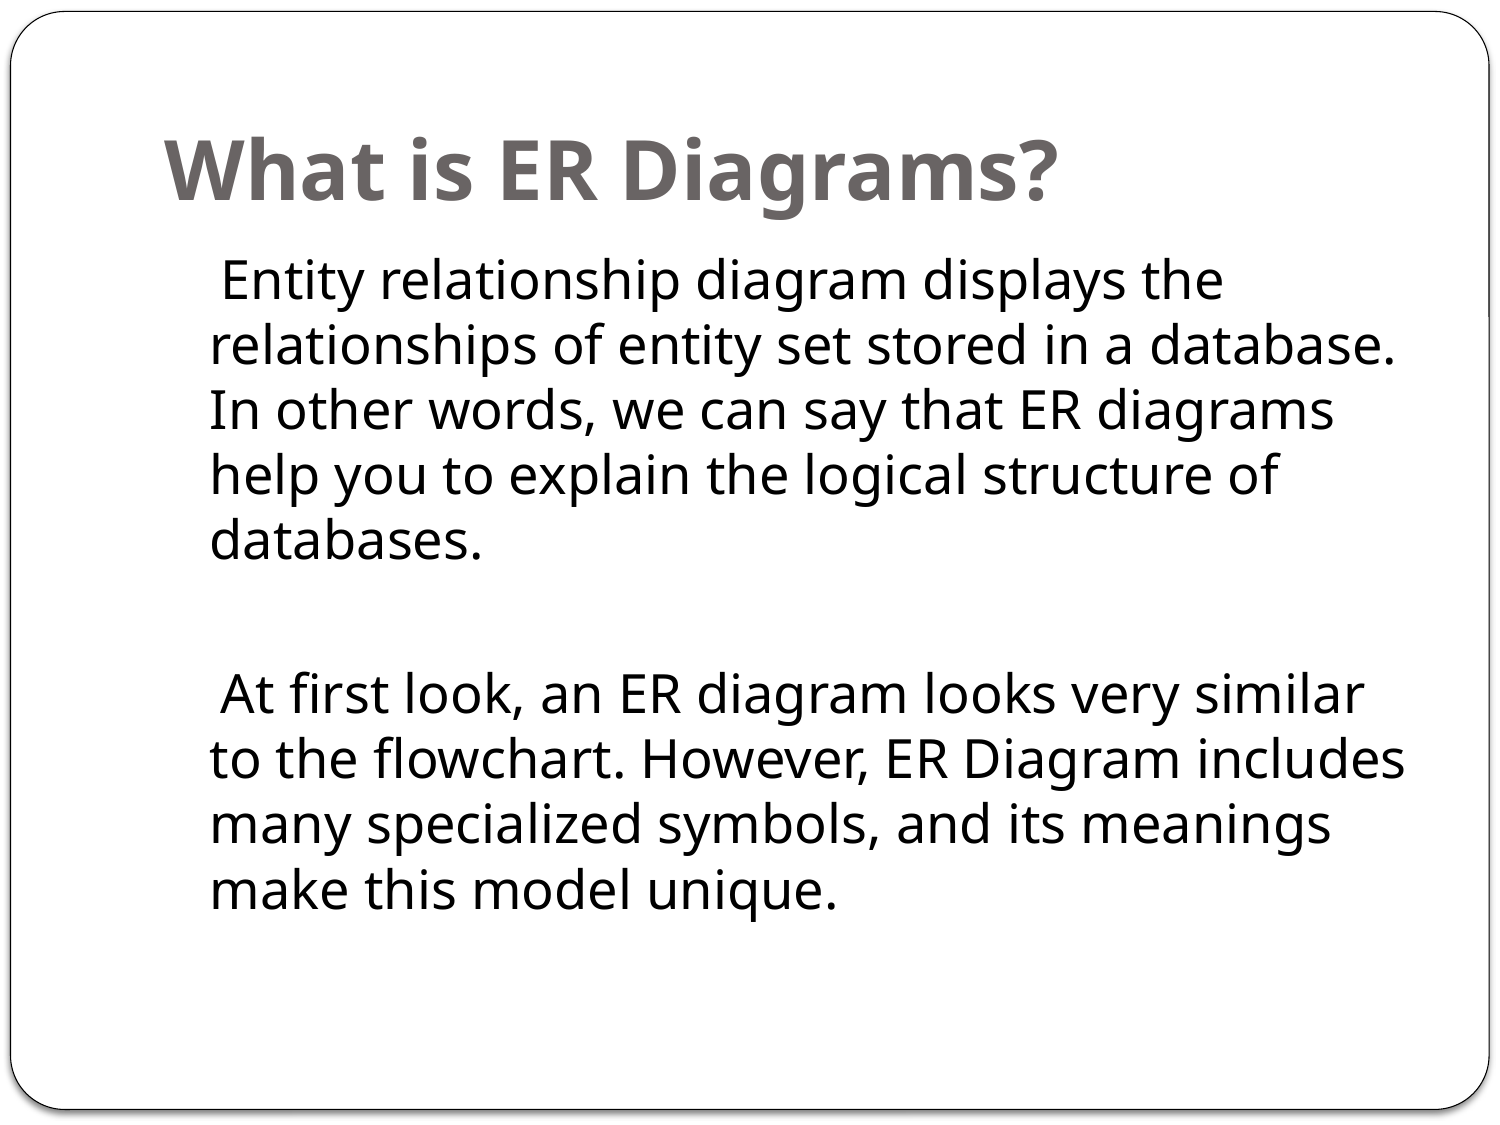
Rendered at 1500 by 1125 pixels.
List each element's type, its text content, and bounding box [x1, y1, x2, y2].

list Entity relationship diagram displays the relationships of entity set stored in a database. In other words, we can say that ER diagrams help you to explain the logical structure of databases. At first look, an ER diagram looks very similar to the flowchart. However, ER Diagram includes many specialized symbols, and its meanings make this model unique. [150, 237, 1425, 988]
title What is ER Diagrams? [150, 45, 1425, 233]
